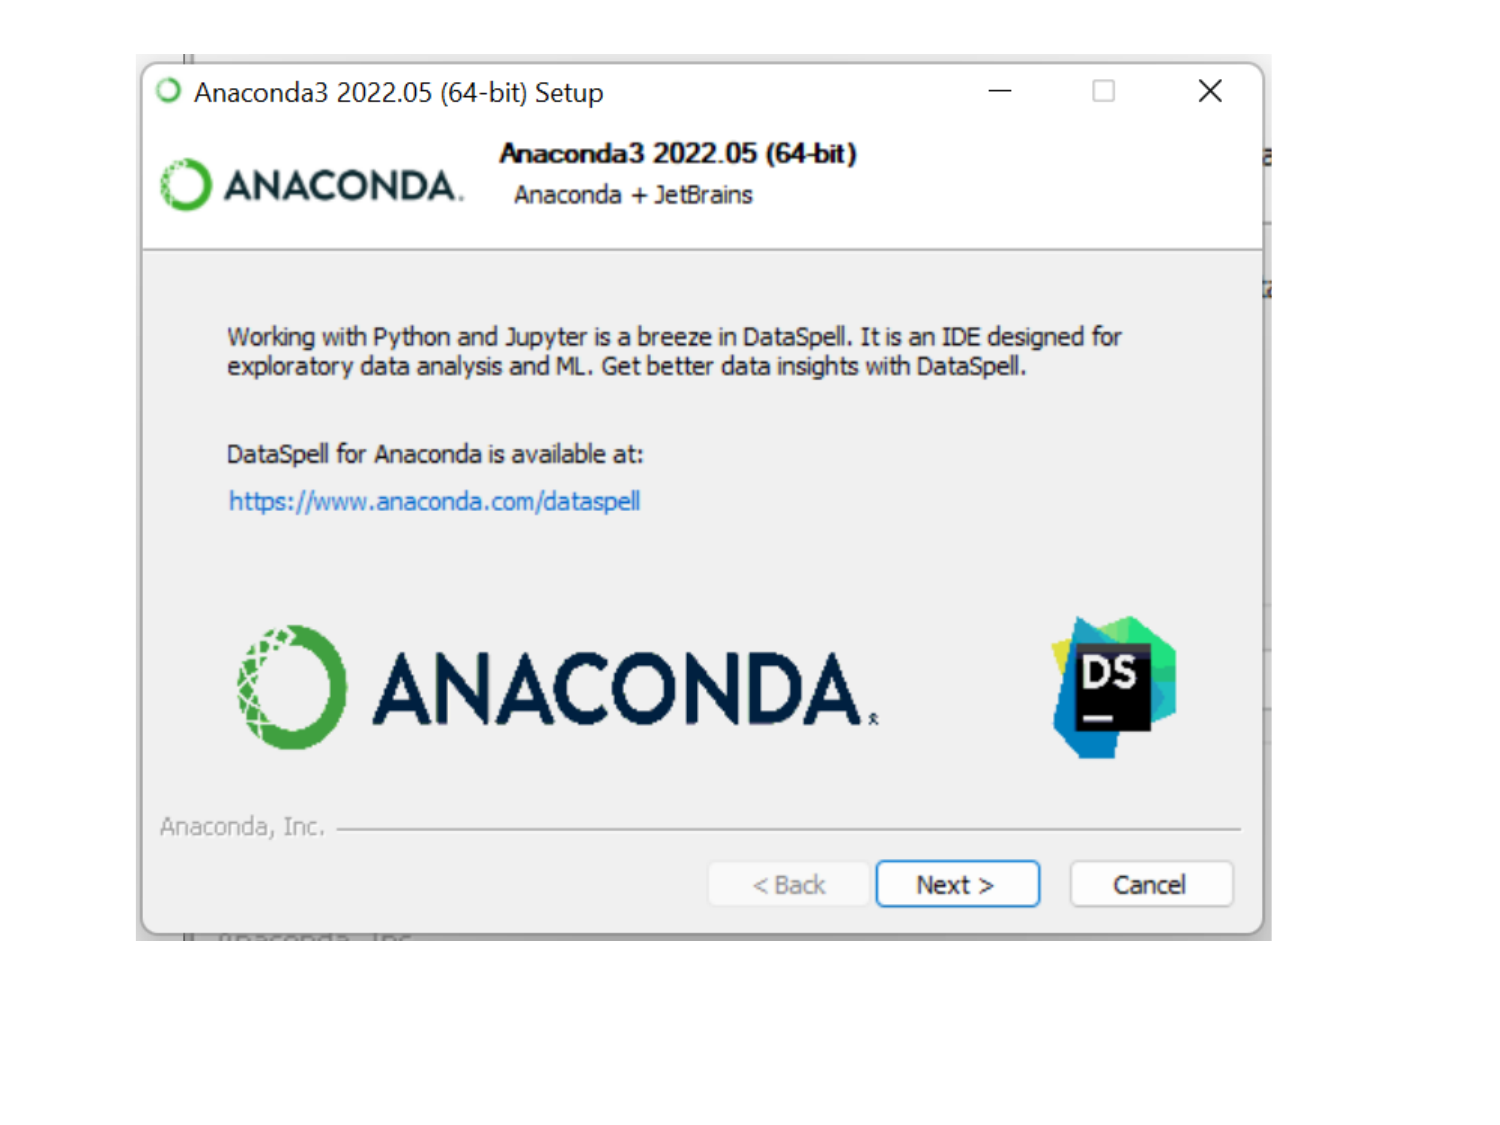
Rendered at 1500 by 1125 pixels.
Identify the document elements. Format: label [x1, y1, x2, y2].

picture [135, 54, 1272, 941]
